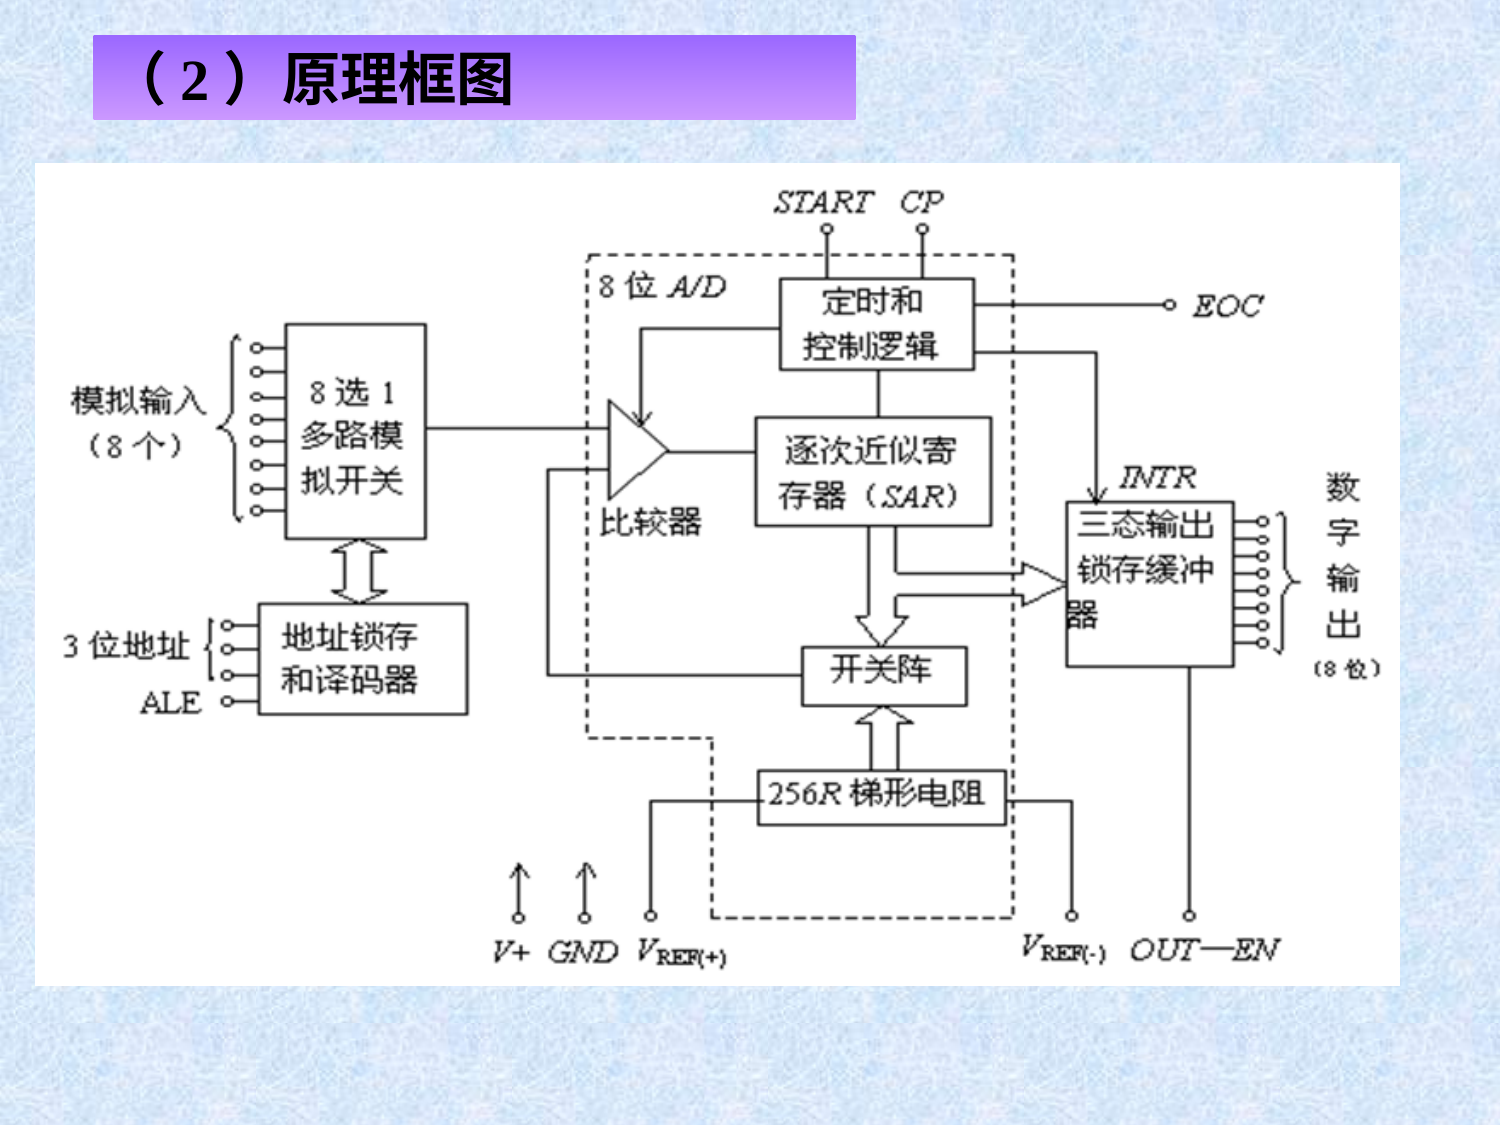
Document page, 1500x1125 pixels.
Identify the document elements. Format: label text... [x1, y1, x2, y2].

picture [0, 0, 1500, 1125]
text_box （2）原理框图 [93, 35, 856, 120]
